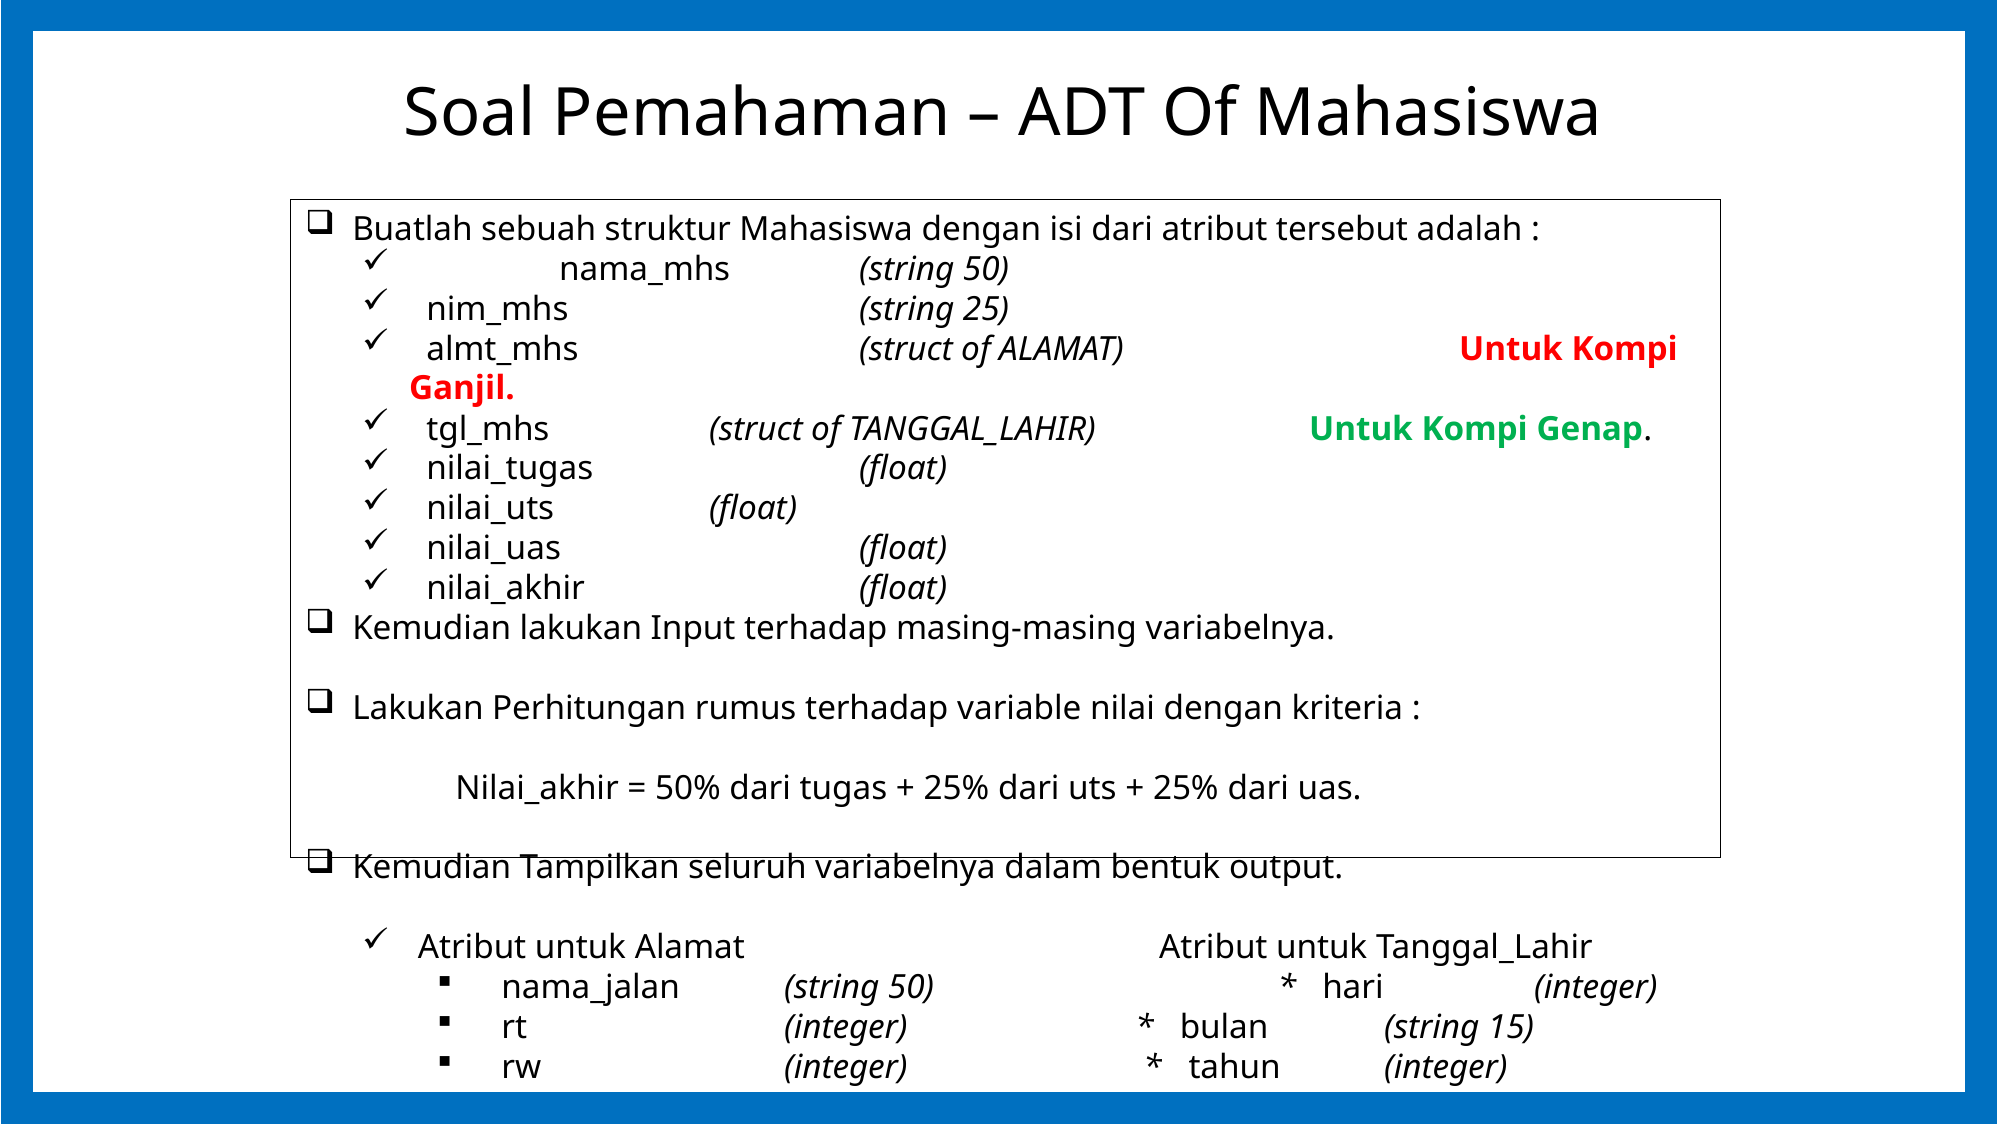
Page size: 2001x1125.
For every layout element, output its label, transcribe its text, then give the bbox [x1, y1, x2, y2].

text_box Buatlah sebuah struktur Mahasiswa dengan isi dari atribut tersebut adalah : nama_mhs (string 50) nim_mhs (string 25) almt_mhs (struct of ALAMAT) Untuk Kompi Ganjil. tgl_mhs (struct of TANGGAL_LAHIR) Untuk Kompi Genap. nilai_tugas (float) nilai_uts (float) nilai_uas (float) nilai_akhir (float) Kemudian lakukan Input terhadap masing-masing variabelnya. Lakukan Perhitungan rumus terhadap variable nilai dengan kriteria : Nilai_akhir = 50% dari tugas + 25% dari uts + 25% dari uas. Kemudian Tampilkan seluruh variabelnya dalam bentuk output. Atribut untuk Alamat Atribut untuk Tanggal_Lahir nama_jalan (string 50) * hari (integer) rt (integer) * bulan (string 15) rw (integer) * tahun (integer) [290, 199, 1721, 858]
text_box [16, 15, 1982, 1109]
